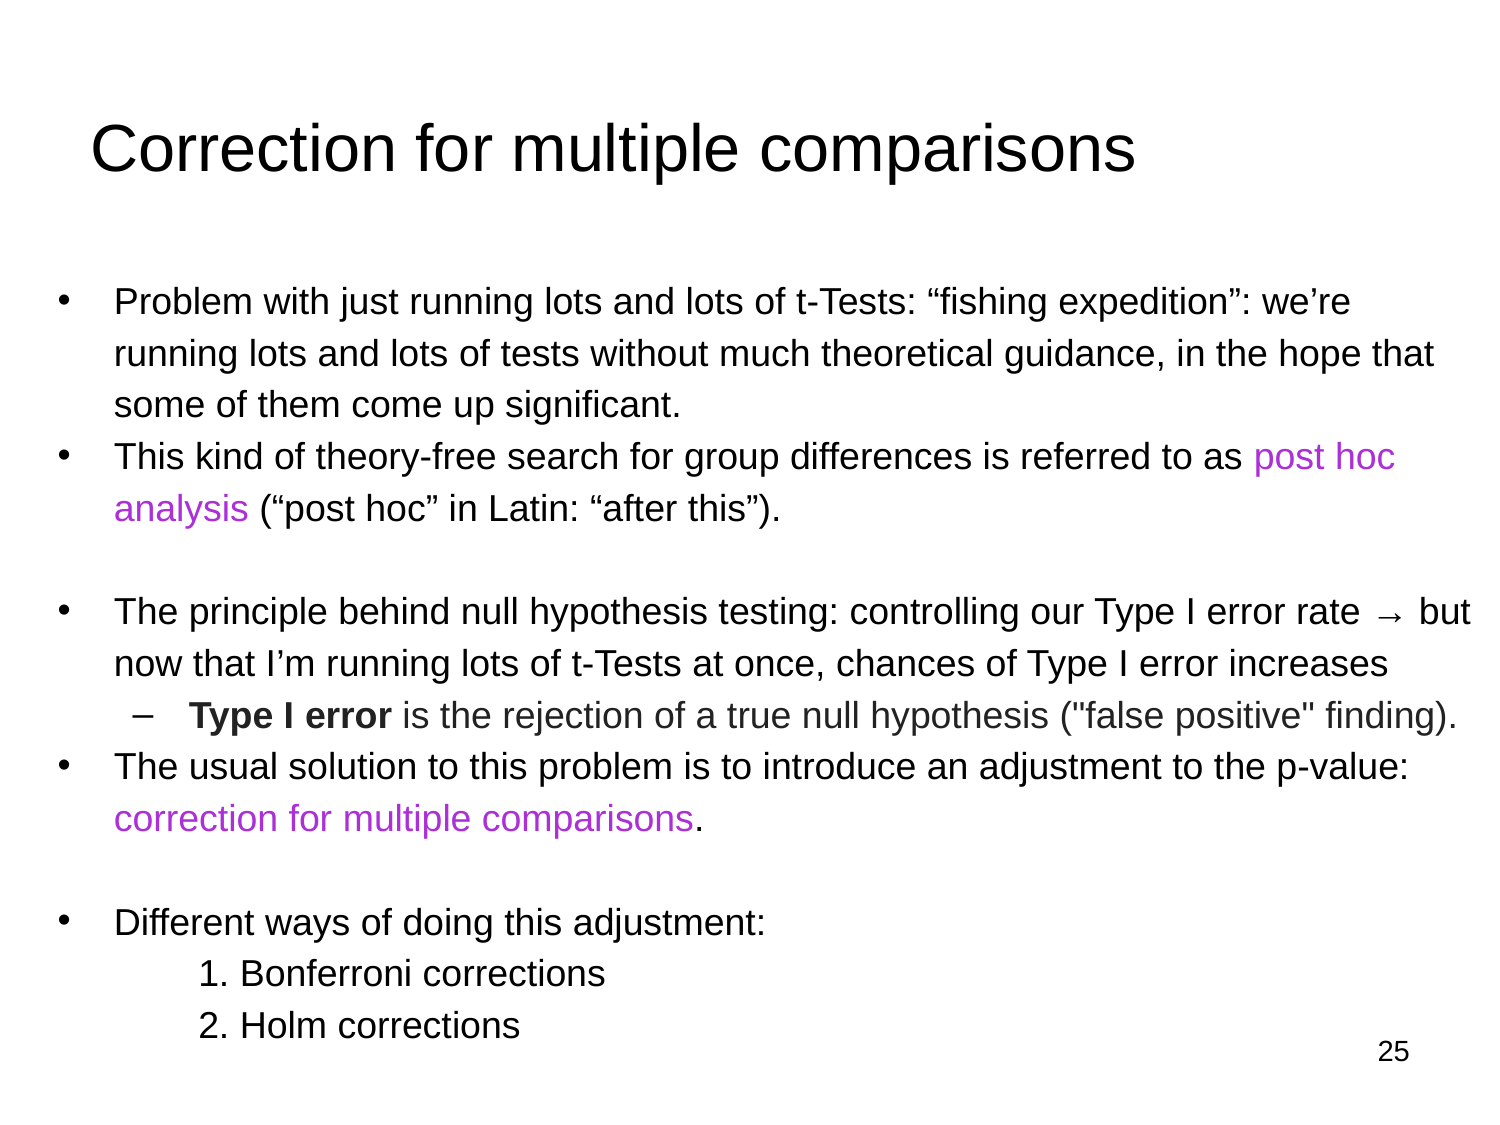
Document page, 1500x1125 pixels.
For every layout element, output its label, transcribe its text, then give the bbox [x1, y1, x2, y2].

title Correction for multiple comparisons [75, 45, 1425, 233]
slide_number 25 [1074, 1024, 1425, 1103]
list Problem with just running lots and lots of t-Tests: “fishing expedition”: we’re running lots and lots of tests without much theoretical guidance, in the hope that some of them come up significant. This kind of theory-free search for group differences is referred to as post hoc analysis (“post hoc” in Latin: “after this”). The principle behind null hypothesis testing: controlling our Type I error rate → but now that I’m running lots of t-Tests at once, chances of Type I error increases Type I error is the rejection of a true null hypothesis ("false positive" finding). The usual solution to this problem is to introduce an adjustment to the p-value: correction for multiple comparisons. Different ways of doing this adjustment: 1. Bonferroni corrections 2. Holm corrections [23, 262, 1500, 1091]
